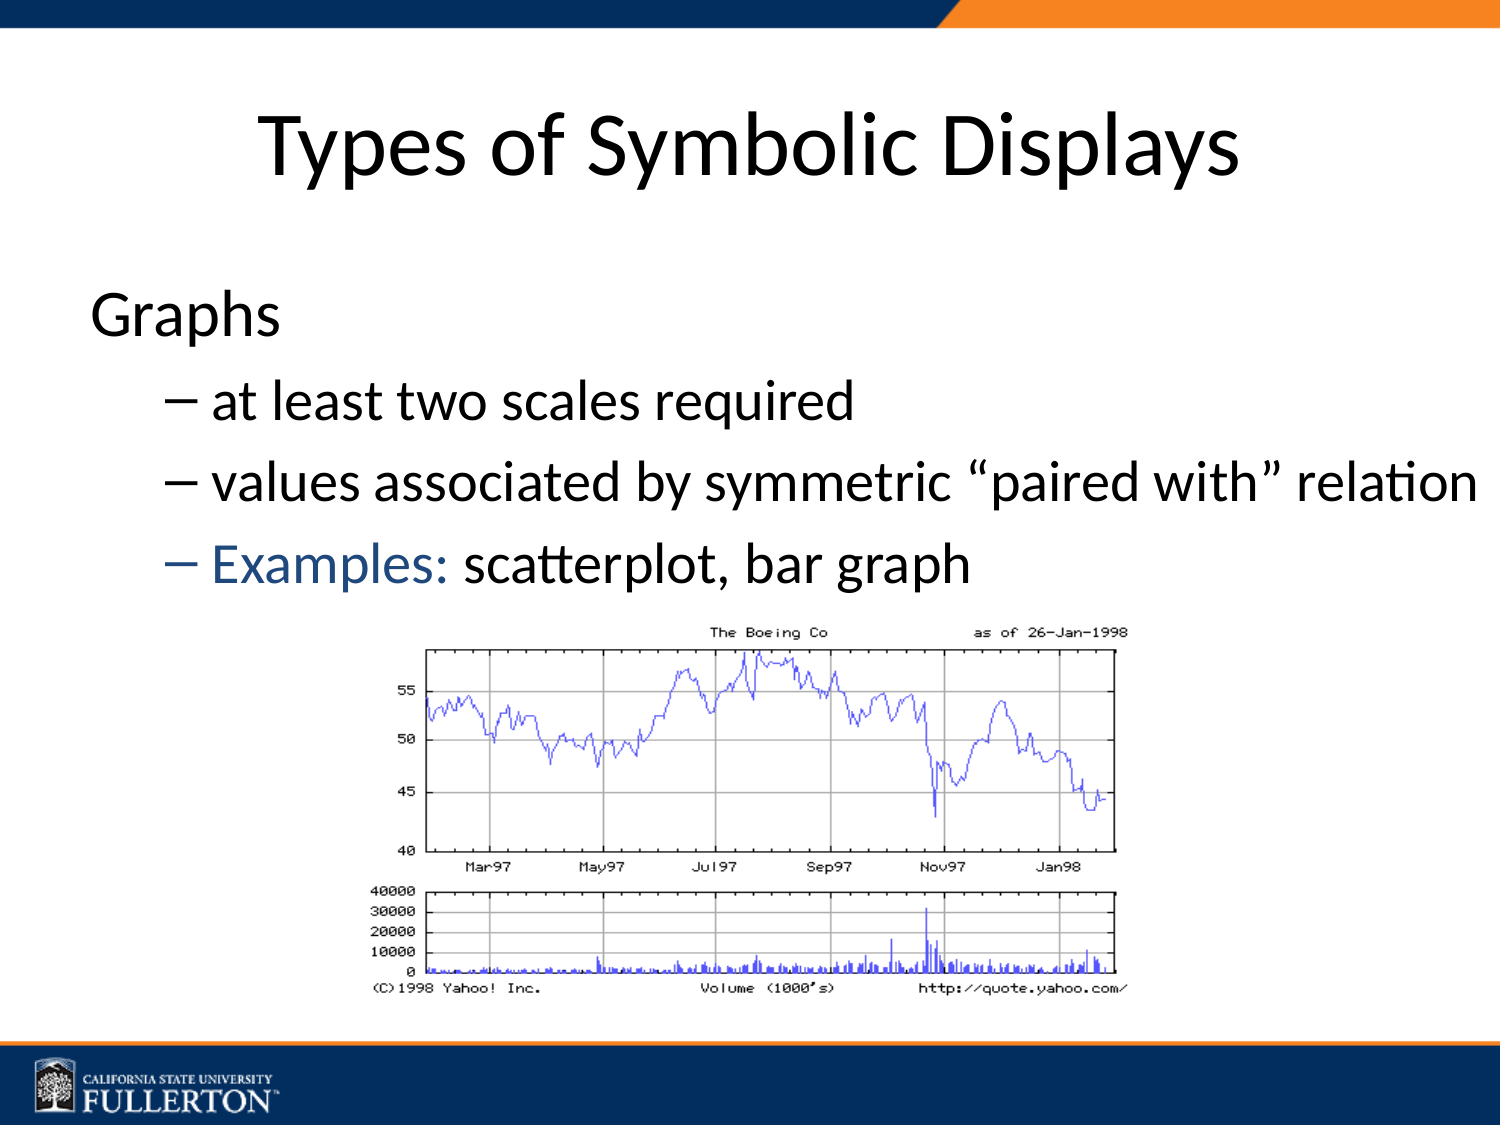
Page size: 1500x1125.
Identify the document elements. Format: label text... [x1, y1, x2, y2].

picture [0, 0, 1500, 1125]
title Types of Symbolic Displays [75, 45, 1425, 233]
list Graphs at least two scales required values associated by symmetric “paired with” relation Examples: scatterplot, bar graph [75, 262, 1500, 1005]
